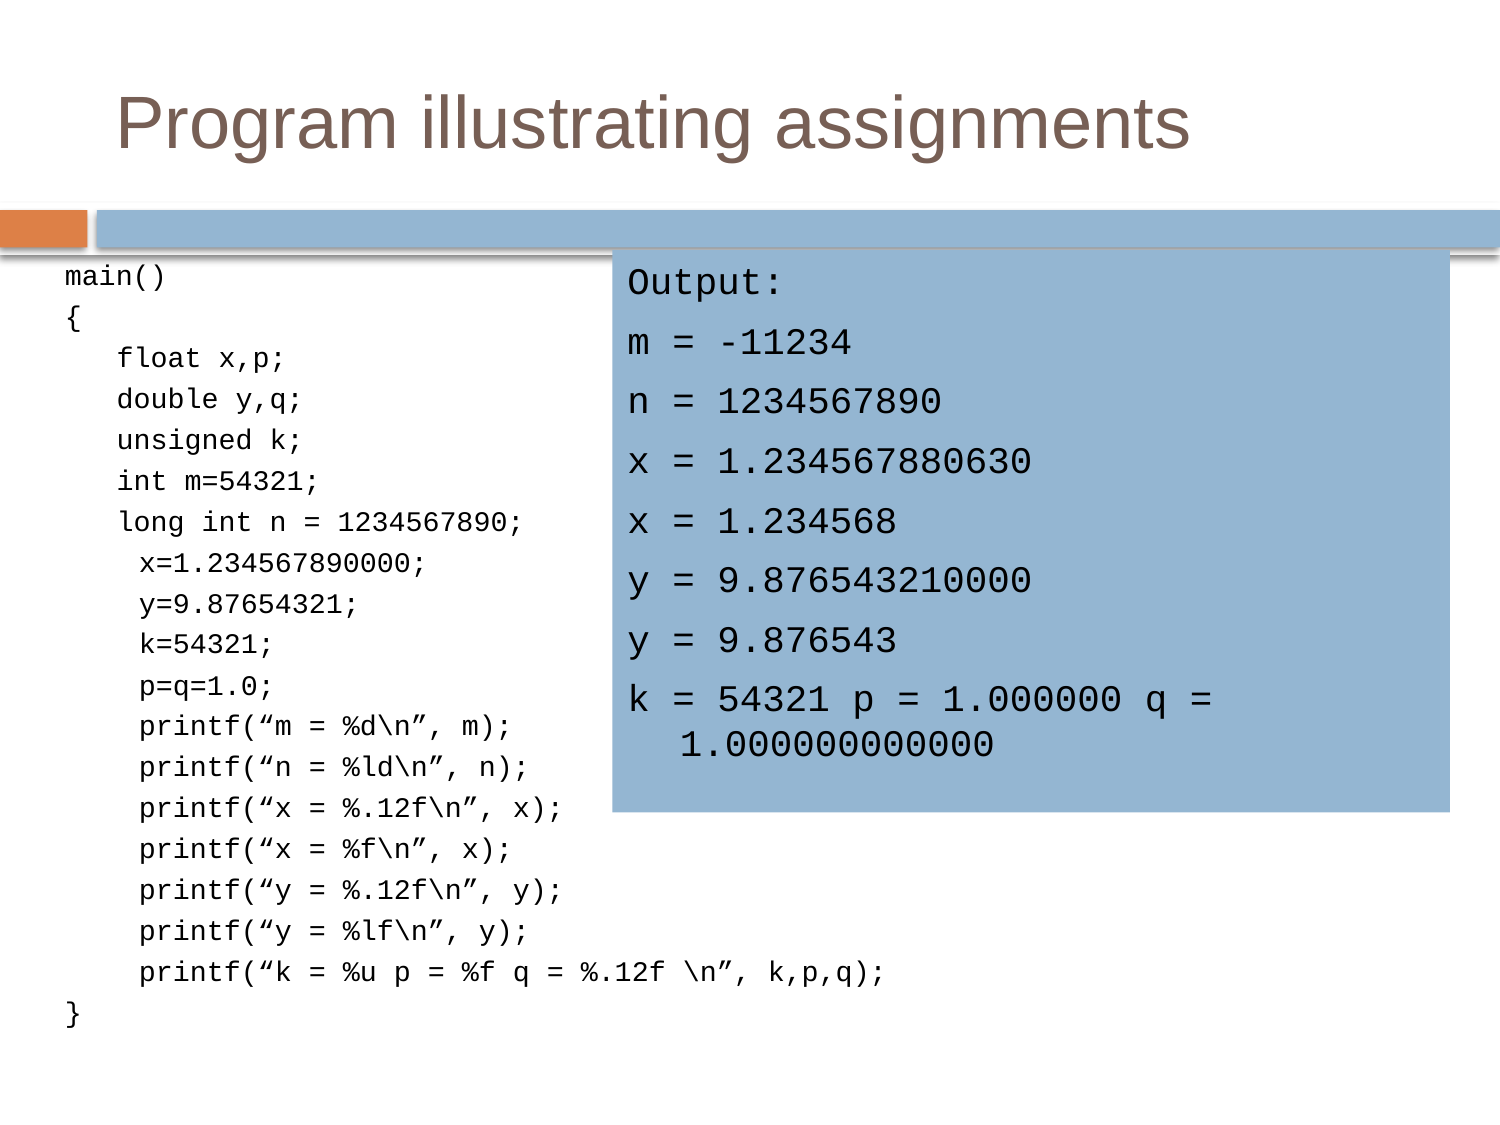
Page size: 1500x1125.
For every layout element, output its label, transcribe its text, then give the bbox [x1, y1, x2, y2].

text_box Output: m = -11234 n = 1234567890 x = 1.234567880630 x = 1.234568 y = 9.876543210000 y = 9.876543 k = 54321 p = 1.000000 q = 1.000000000000 [612, 249, 1450, 813]
title Program illustrating assignments [100, 37, 1438, 200]
text_box main() { float x,p; double y,q; unsigned k; int m=54321; long int n = 1234567890; x=1.234567890000; y=9.87654321; k=54321; p=q=1.0; printf(“m = %d\n”, m); printf(“n = %ld\n”, n); printf(“x = %.12f\n”, x); printf(“x = %f\n”, x); printf(“y = %.12f\n”, y); printf(“y = %lf\n”, y); printf(“k = %u p = %f q = %.12f \n”, k,p,q); } [49, 249, 938, 1063]
